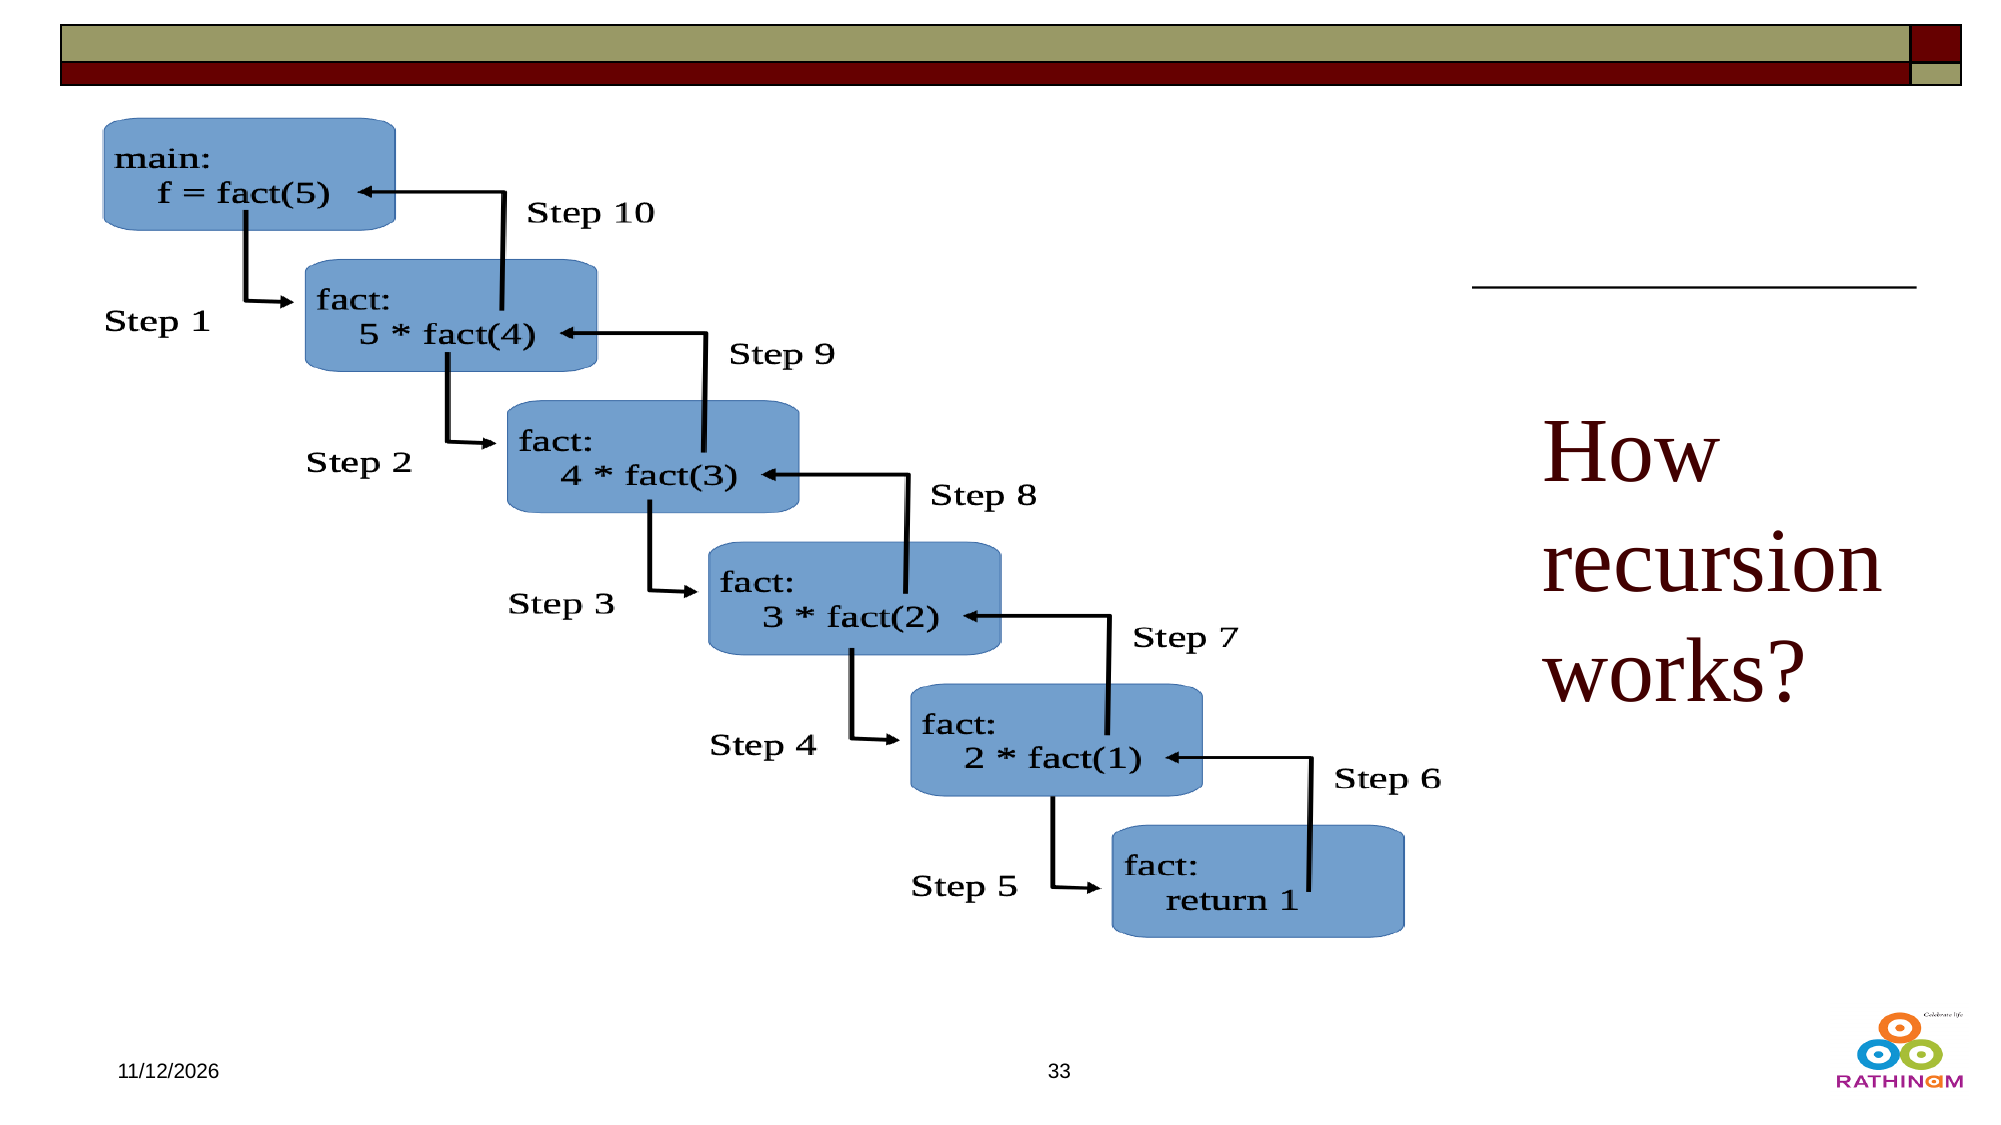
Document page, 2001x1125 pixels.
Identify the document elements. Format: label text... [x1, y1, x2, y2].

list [76, 92, 1472, 962]
title How recursion works? [1527, 326, 2000, 728]
picture [1830, 1000, 1969, 1100]
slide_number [102, 1050, 470, 1125]
slide_number 33 [669, 1050, 1086, 1125]
